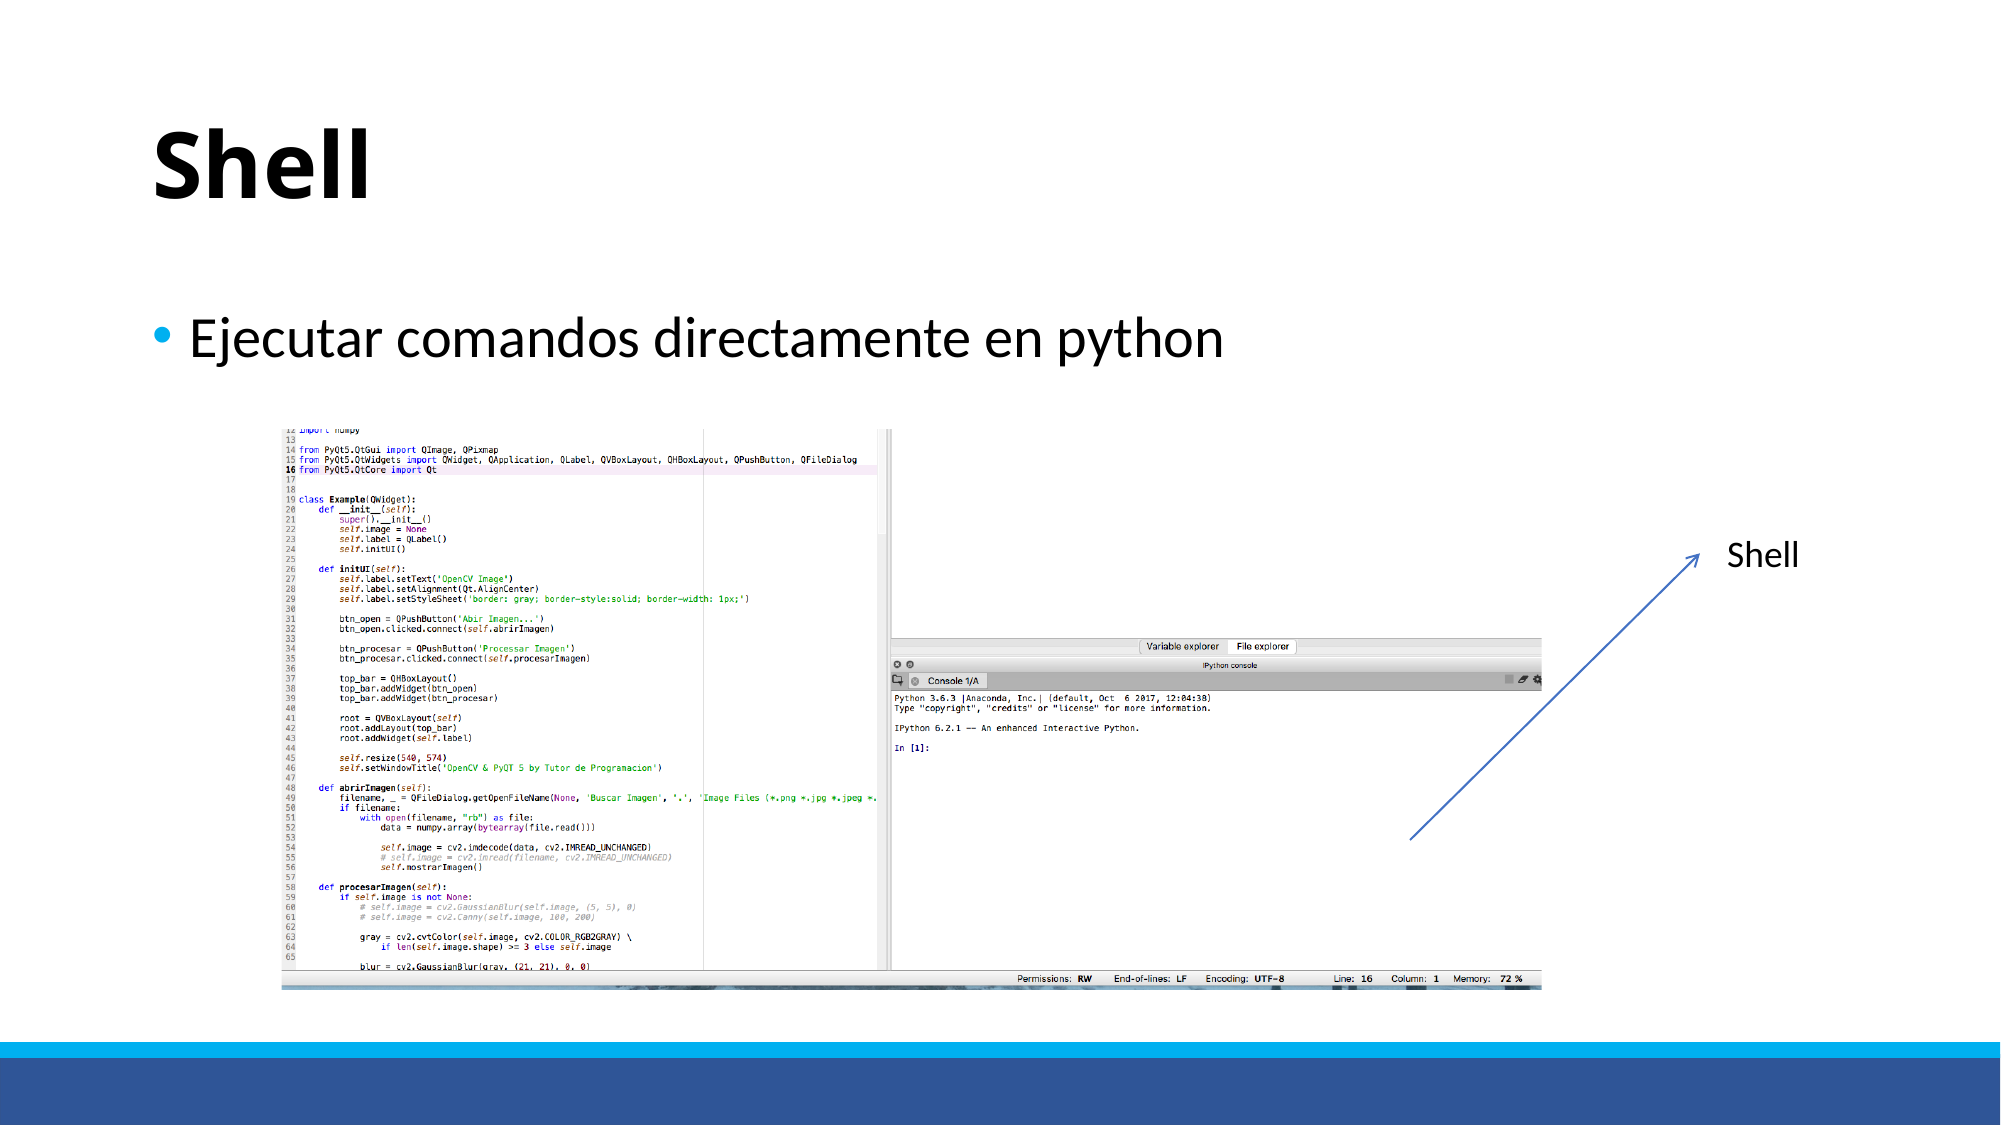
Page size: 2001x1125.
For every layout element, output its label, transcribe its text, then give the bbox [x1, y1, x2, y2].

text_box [1409, 553, 1700, 840]
list Ejecutar comandos directamente en python [137, 299, 1863, 1014]
text_box Shell [1712, 522, 1815, 583]
picture [281, 429, 1542, 990]
title Shell [137, 59, 1863, 278]
